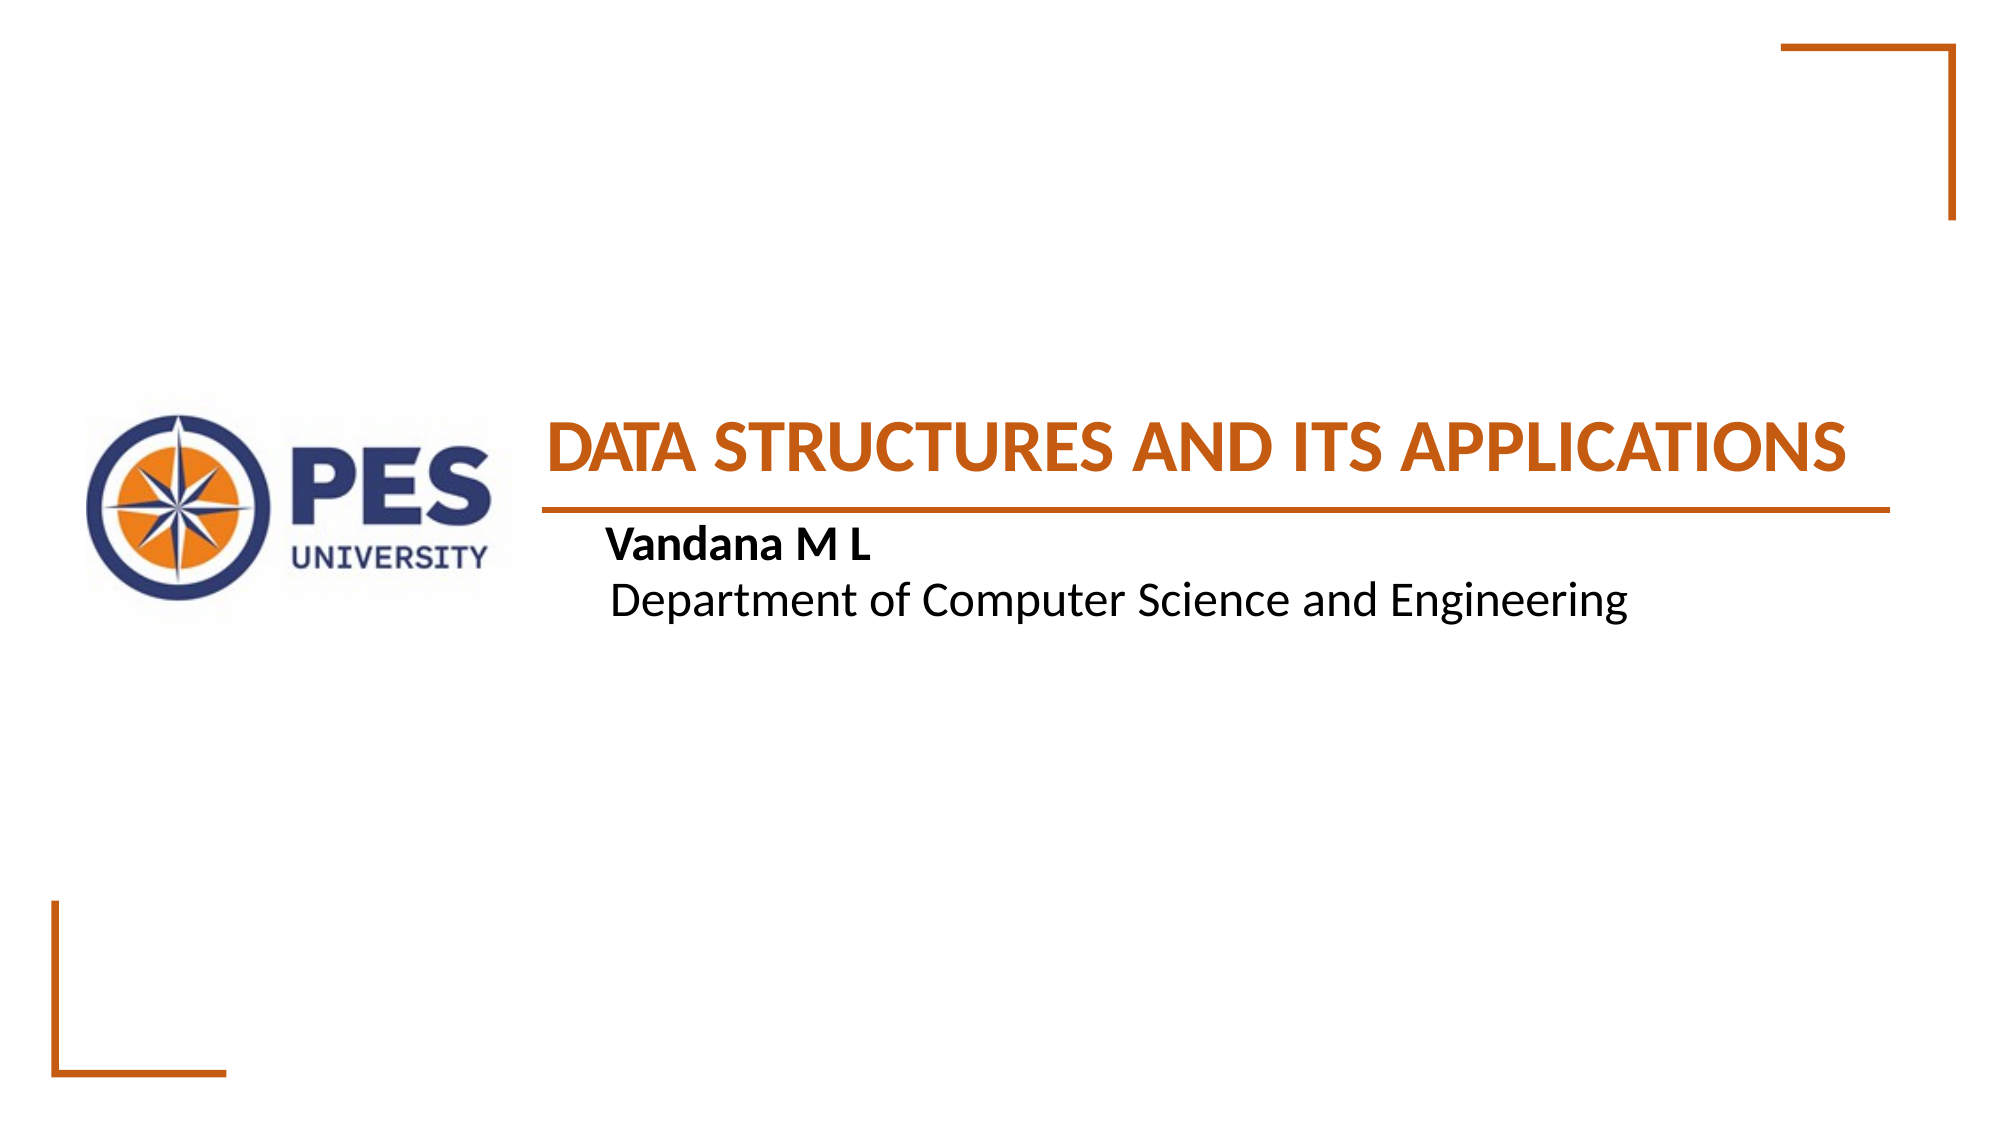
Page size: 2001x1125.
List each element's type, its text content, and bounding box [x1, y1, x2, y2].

title DATA STRUCTURES AND ITS APPLICATIONS [544, 394, 1866, 509]
title DATA STRUCTURES AND ITS APPLICATIONS [544, 510, 1866, 585]
text_box [1780, 43, 1956, 221]
picture [86, 393, 513, 624]
text_box Vandana M L Department of Computer Science and Engineering [602, 512, 1632, 627]
text_box [51, 900, 227, 1078]
